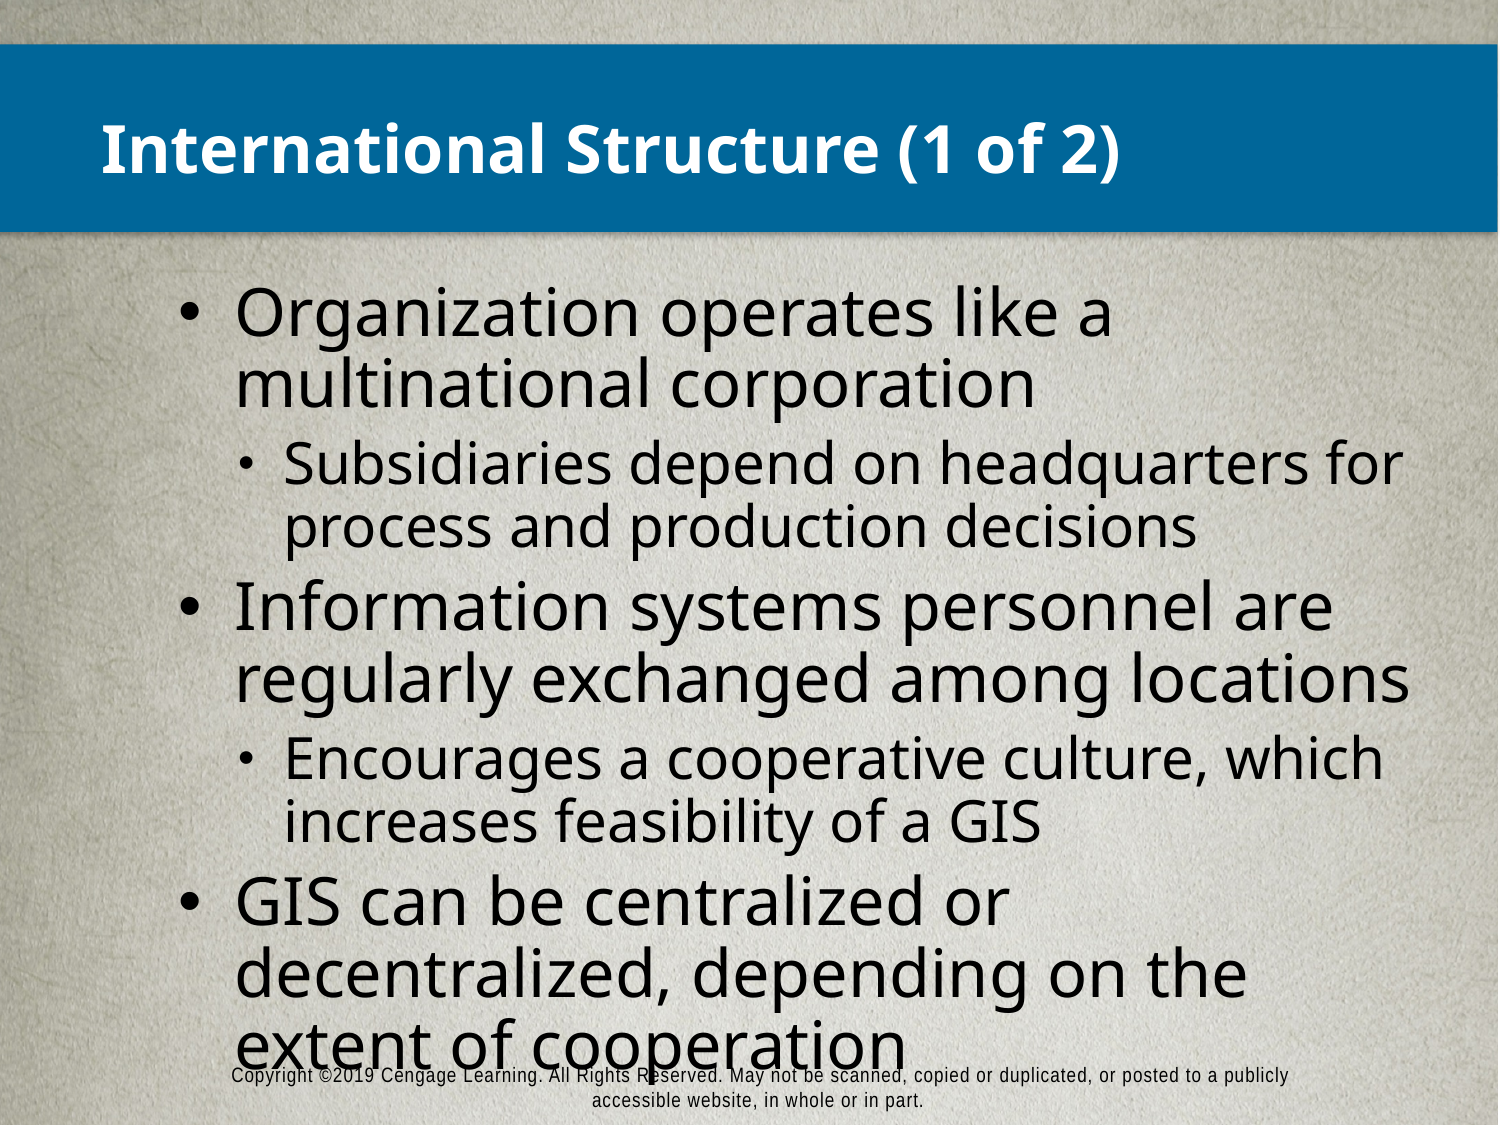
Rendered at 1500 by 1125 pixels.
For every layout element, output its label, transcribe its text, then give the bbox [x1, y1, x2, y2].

list Organization operates like a multinational corporation Subsidiaries depend on headquarters for process and production decisions Information systems personnel are regularly exchanged among locations Encourages a cooperative culture, which increases feasibility of a GIS GIS can be centralized or decentralized, depending on the extent of cooperation [163, 271, 1447, 931]
title International Structure (1 of 2) [86, 75, 1437, 220]
picture [0, 0, 1498, 44]
picture [0, 233, 1498, 1123]
